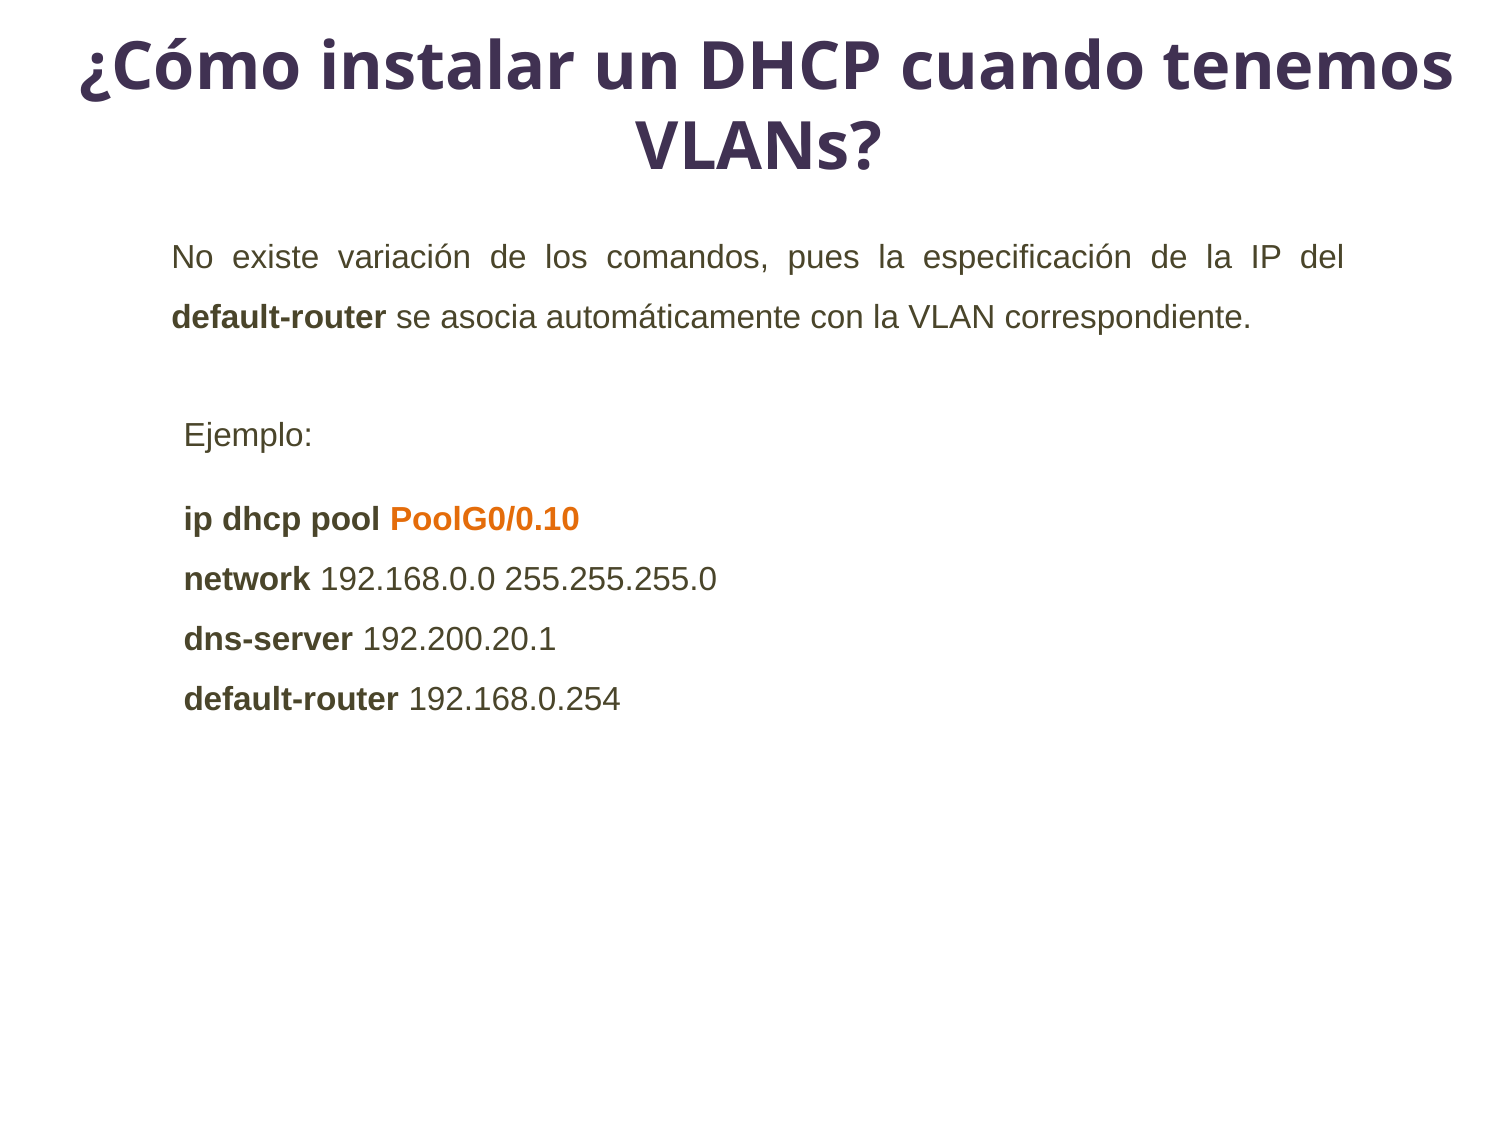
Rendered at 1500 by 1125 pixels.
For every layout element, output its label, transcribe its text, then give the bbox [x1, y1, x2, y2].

text_box ¿Cómo instalar un DHCP cuando tenemos VLANs? [23, 8, 1495, 197]
text_box No existe variación de los comandos, pues la especificación de la IP del default-router se asocia automáticamente con la VLAN correspondiente. [156, 208, 1362, 343]
text_box Ejemplo: ip dhcp pool PoolG0/0.10 network 192.168.0.0 255.255.255.0 dns-server 192.200.20.1 default-router 192.168.0.254 [93, 385, 1407, 785]
